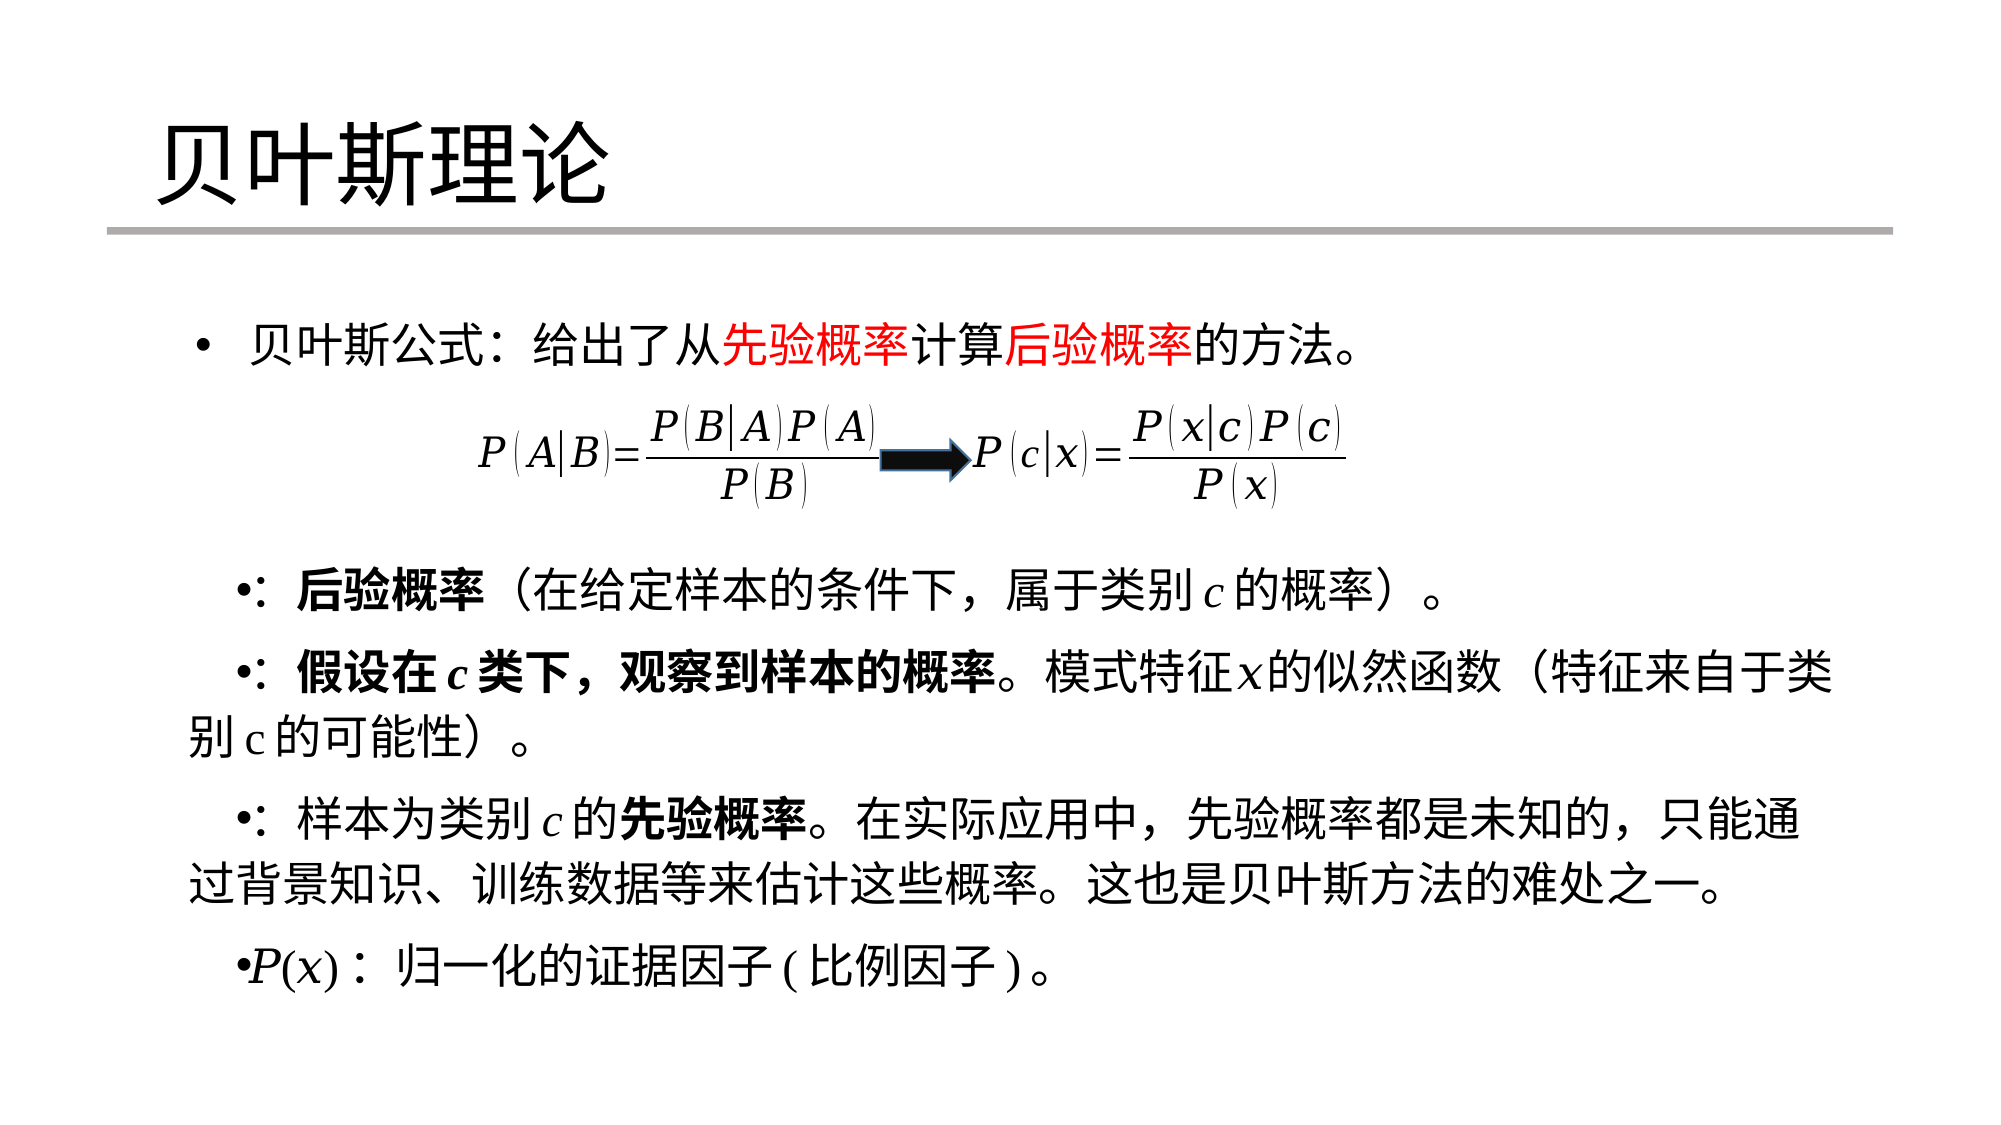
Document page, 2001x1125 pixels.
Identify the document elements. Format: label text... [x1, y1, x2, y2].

text_box [1863, 226, 1894, 236]
text_box [106, 226, 137, 236]
title 贝叶斯理论 [137, 59, 1863, 278]
text_box [879, 437, 973, 483]
